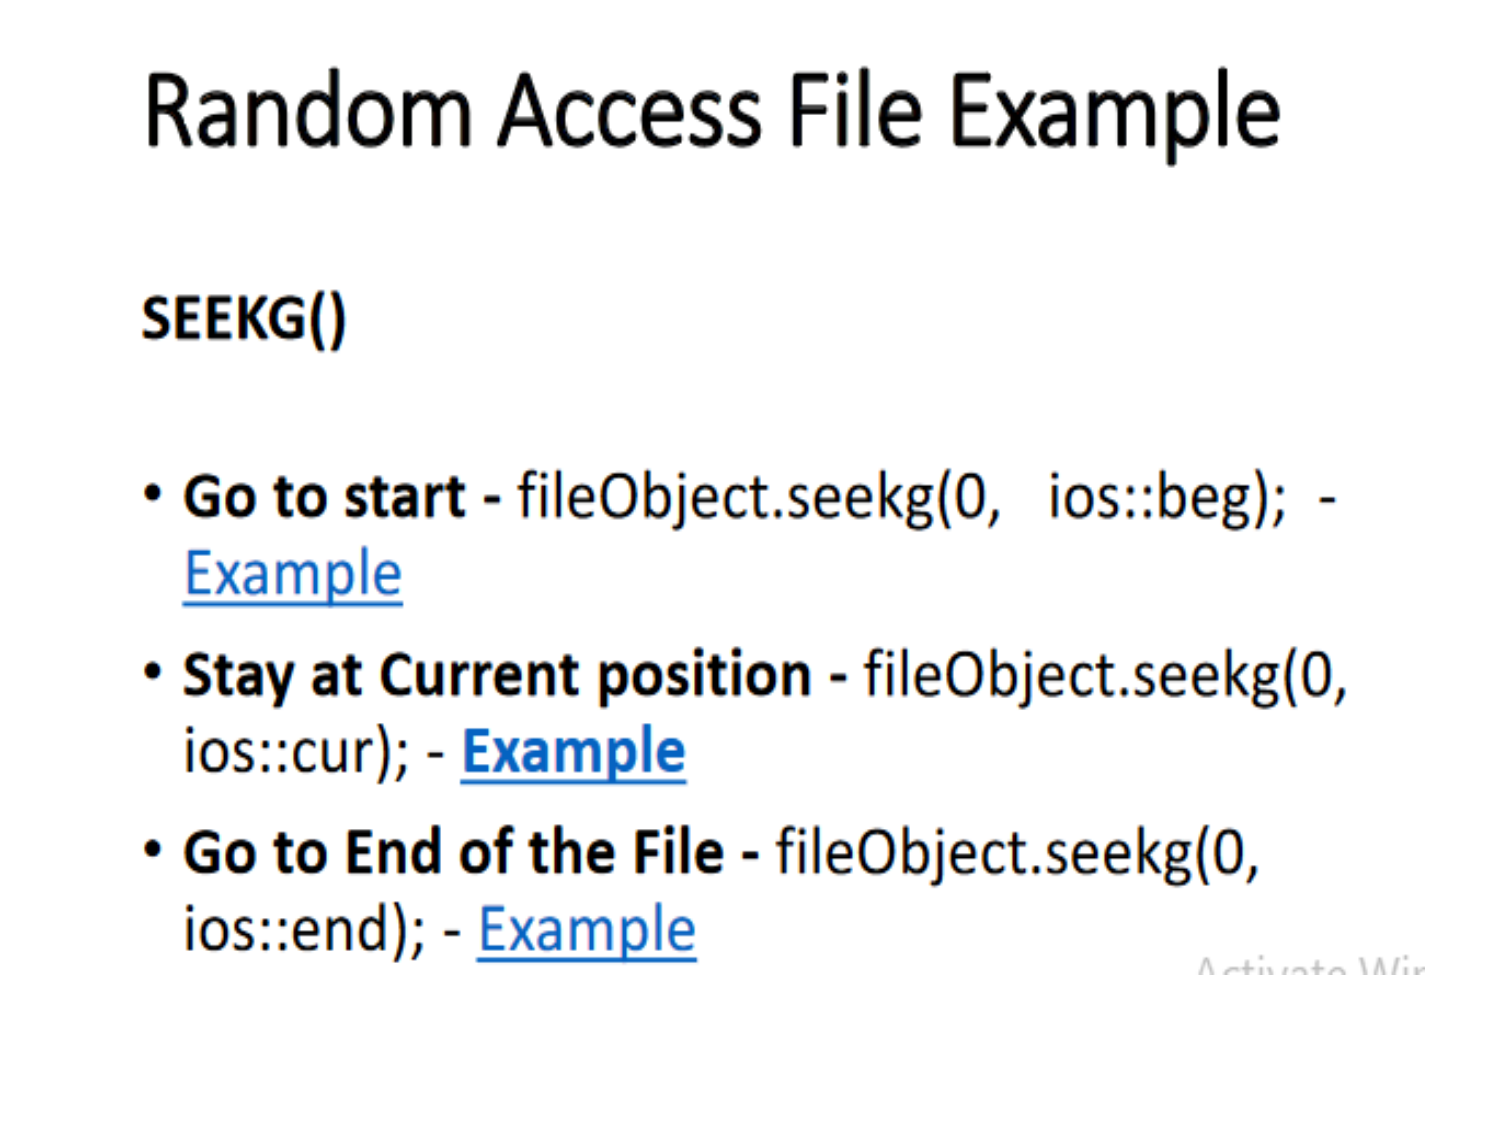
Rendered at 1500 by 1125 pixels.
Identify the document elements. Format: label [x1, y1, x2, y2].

picture [74, 62, 1426, 976]
